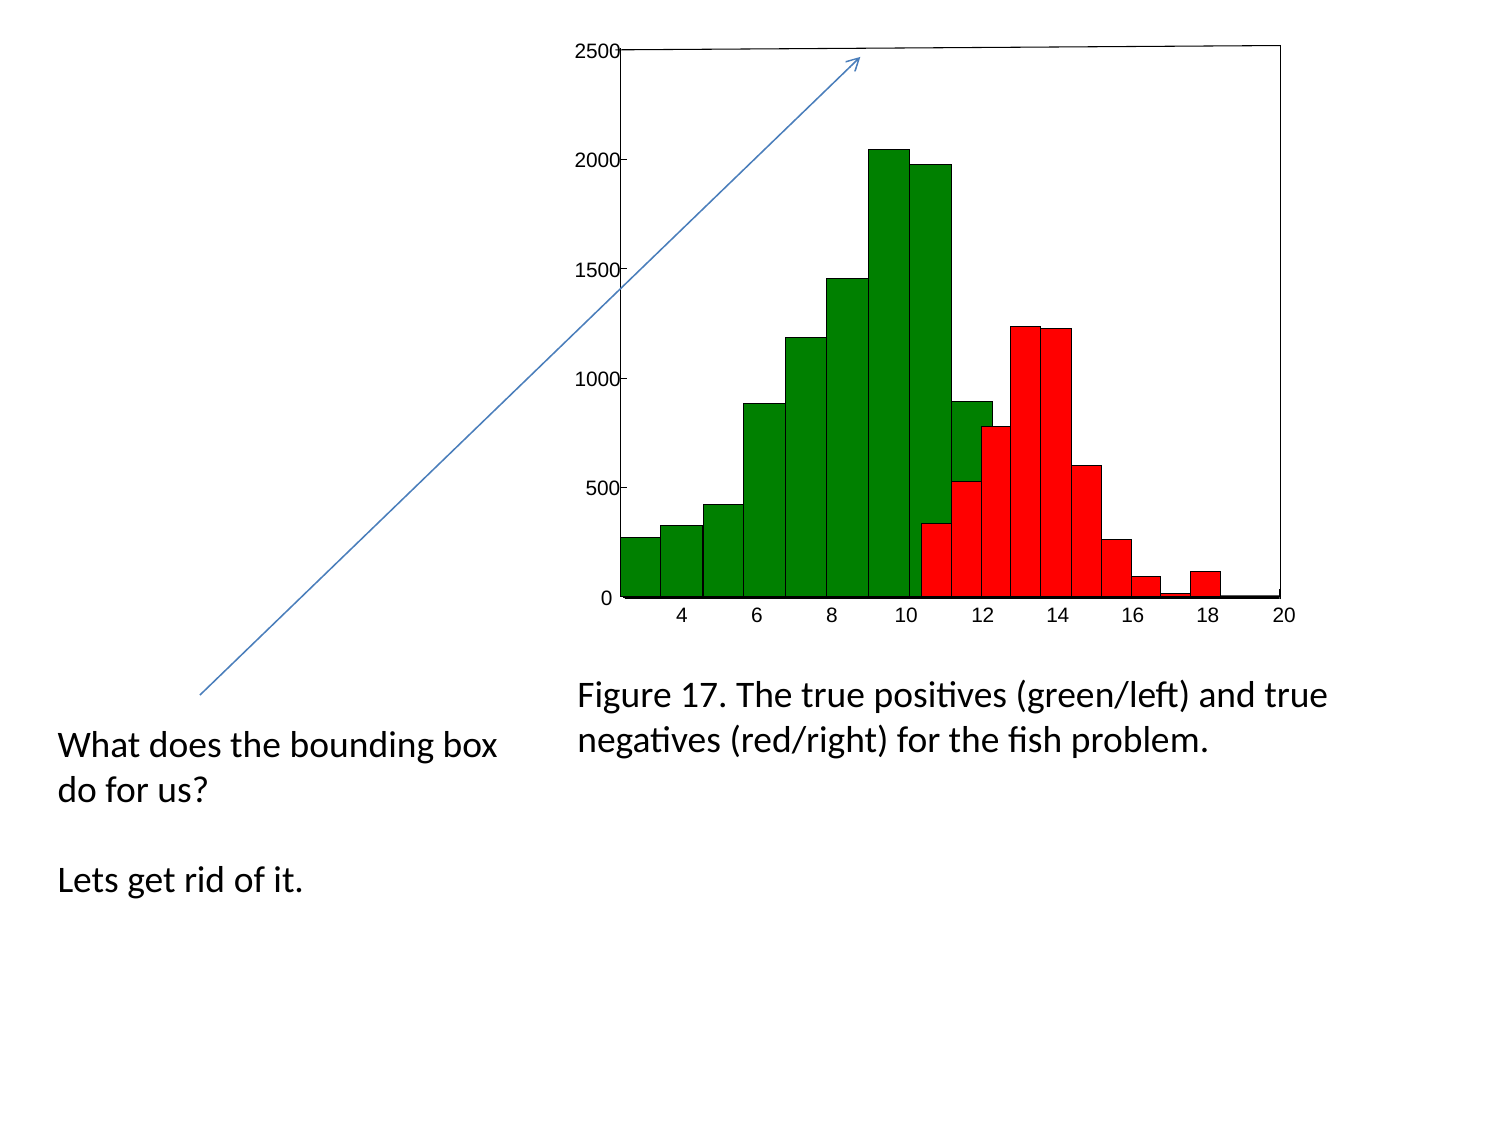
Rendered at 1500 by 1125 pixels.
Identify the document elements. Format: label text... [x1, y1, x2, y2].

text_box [615, 44, 1281, 600]
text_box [199, 56, 861, 696]
text_box What does the bounding box do for us? Lets get rid of it. [42, 712, 531, 908]
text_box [562, 37, 1376, 769]
